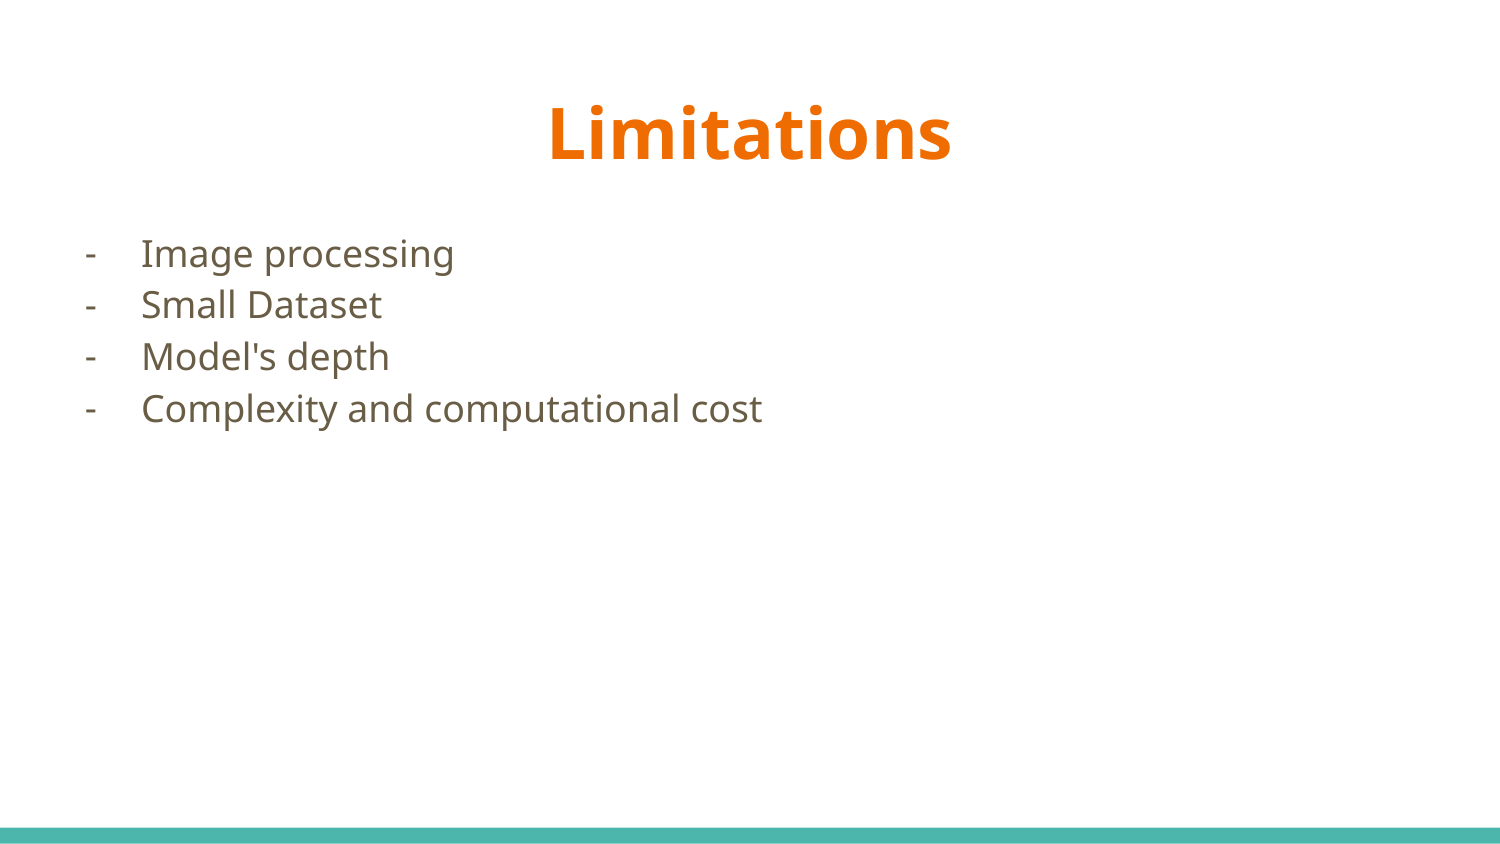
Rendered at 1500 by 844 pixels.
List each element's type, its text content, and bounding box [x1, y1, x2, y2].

list Image processing Small Dataset Model's depth Complexity and computational cost [51, 207, 1449, 750]
title Limitations [51, 72, 1449, 189]
